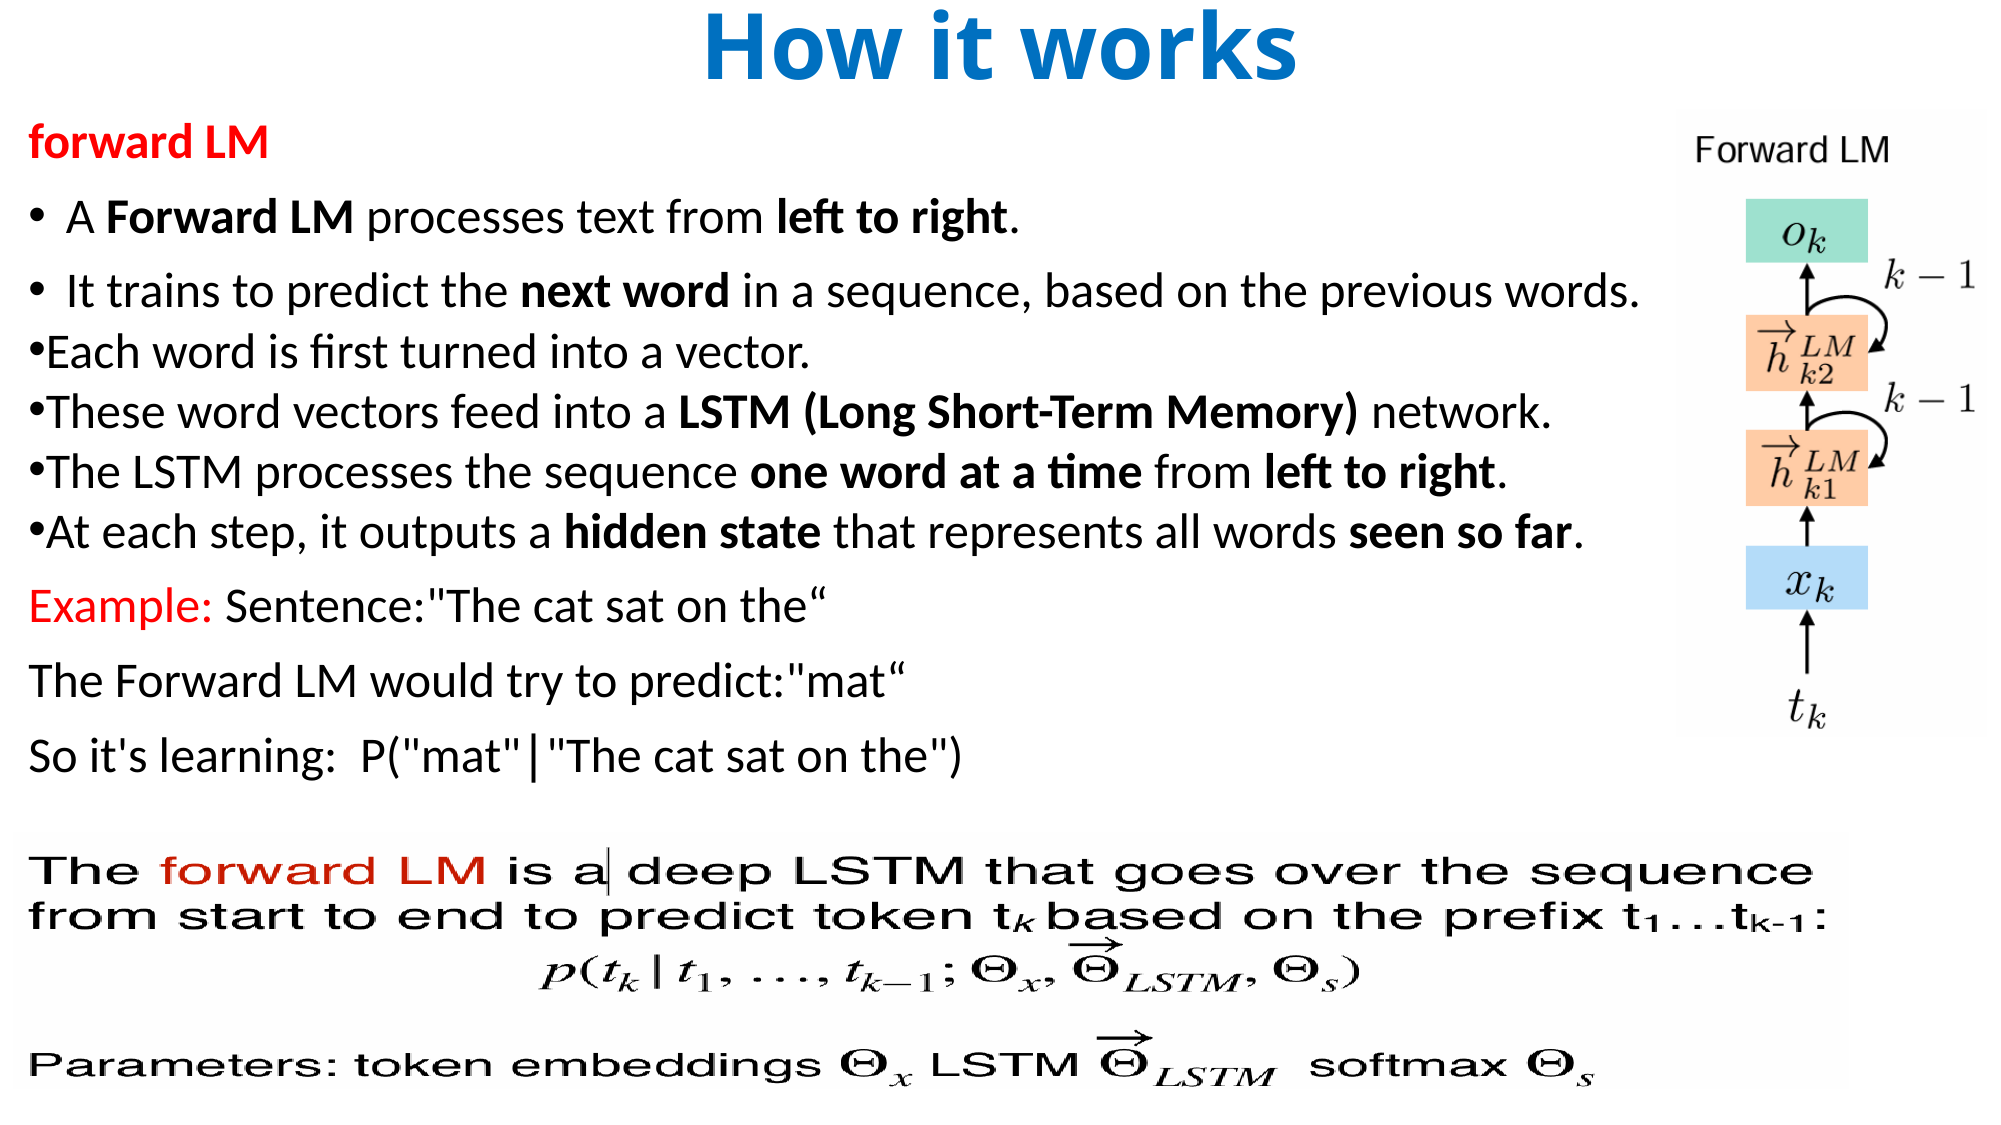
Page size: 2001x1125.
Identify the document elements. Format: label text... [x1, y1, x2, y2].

picture [13, 832, 1849, 1089]
title How it works [137, 0, 1863, 100]
picture [1676, 109, 1987, 737]
list forward LM A Forward LM processes text from left to right. It trains to predict the next word in a sequence, based on the previous words. Each word is first turned into a vector. These word vectors feed into a LSTM (Long Short-Term Memory) network. The LSTM processes the sequence one word at a time from left to right. At each step, it outputs a hidden state that represents all words seen so far. Example: Sentence:"The cat sat on the“ The Forward LM would try to predict:"mat“ So it's learning: P("mat"∣"The cat sat on the") [13, 107, 1684, 832]
